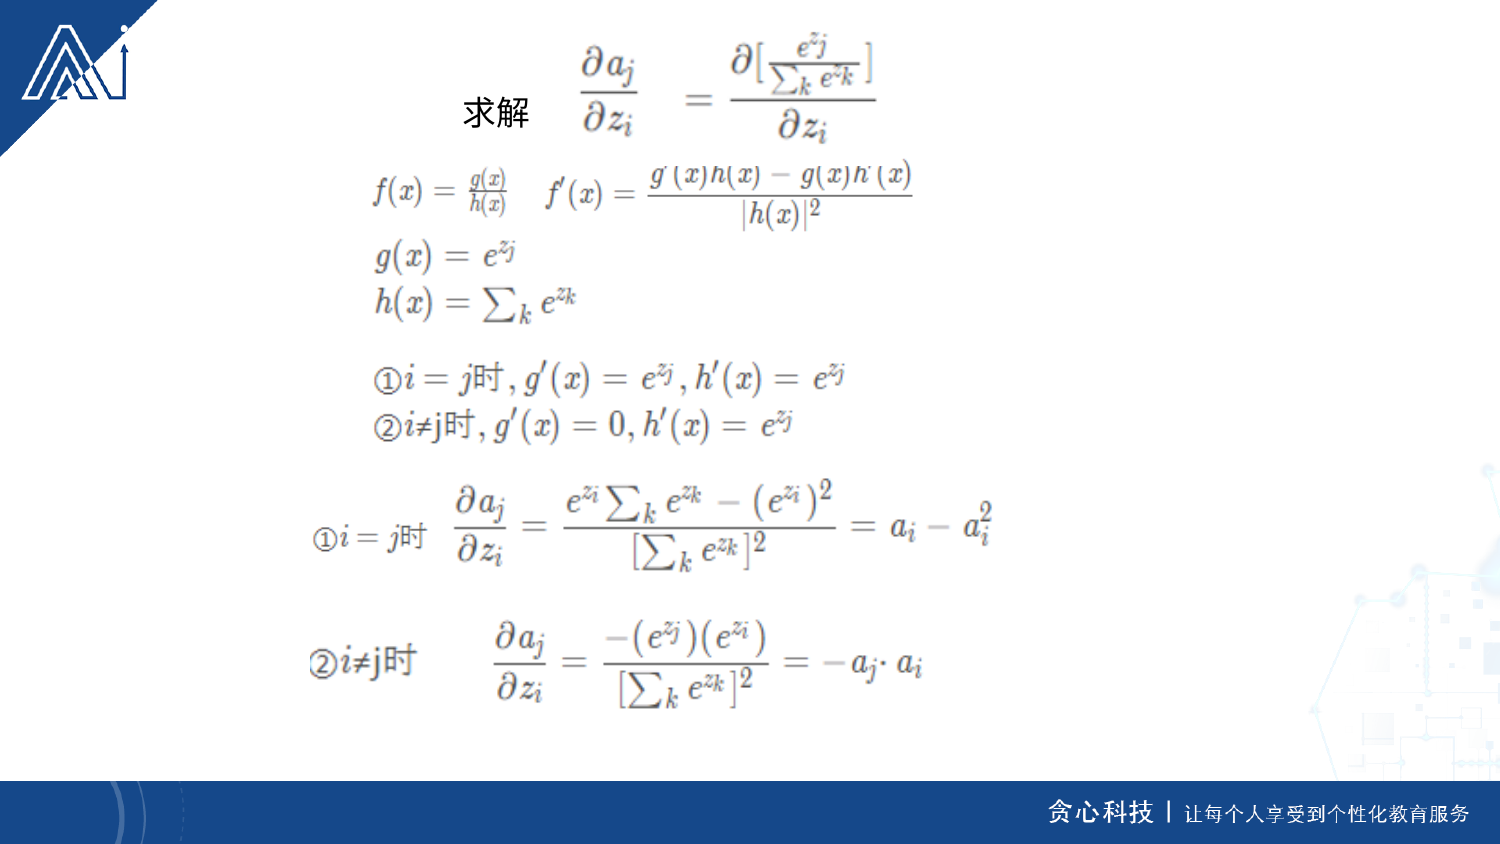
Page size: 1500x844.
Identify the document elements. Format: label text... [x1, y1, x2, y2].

picture [0, 0, 1500, 844]
text_box 求解 [447, 45, 546, 140]
